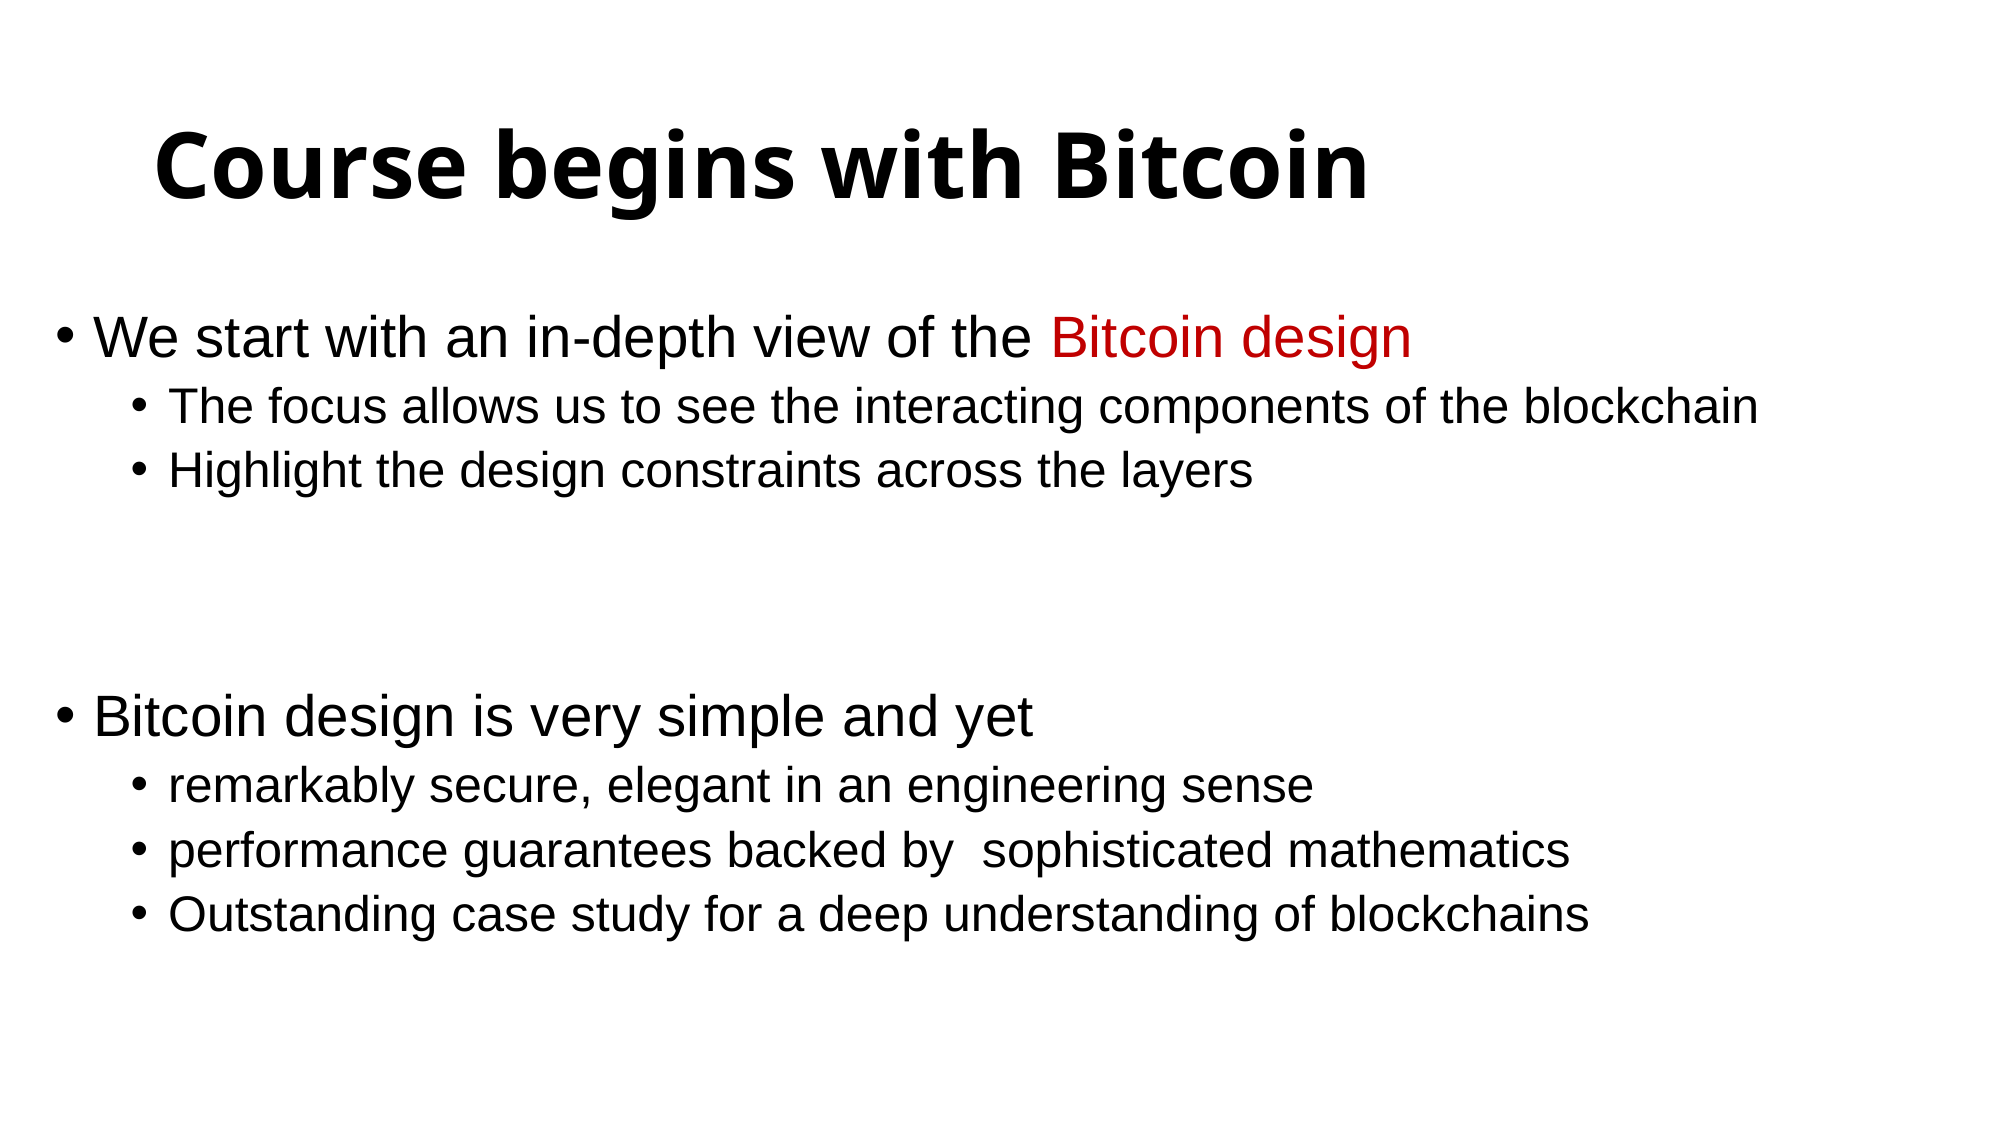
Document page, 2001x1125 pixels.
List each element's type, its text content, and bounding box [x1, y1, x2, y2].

title Course begins with Bitcoin [137, 59, 1863, 278]
list We start with an in-depth view of the Bitcoin design The focus allows us to see the interacting components of the blockchain Highlight the design constraints across the layers Bitcoin design is very simple and yet remarkably secure, elegant in an engineering sense performance guarantees backed by sophisticated mathematics Outstanding case study for a deep understanding of blockchains [40, 299, 2000, 1014]
